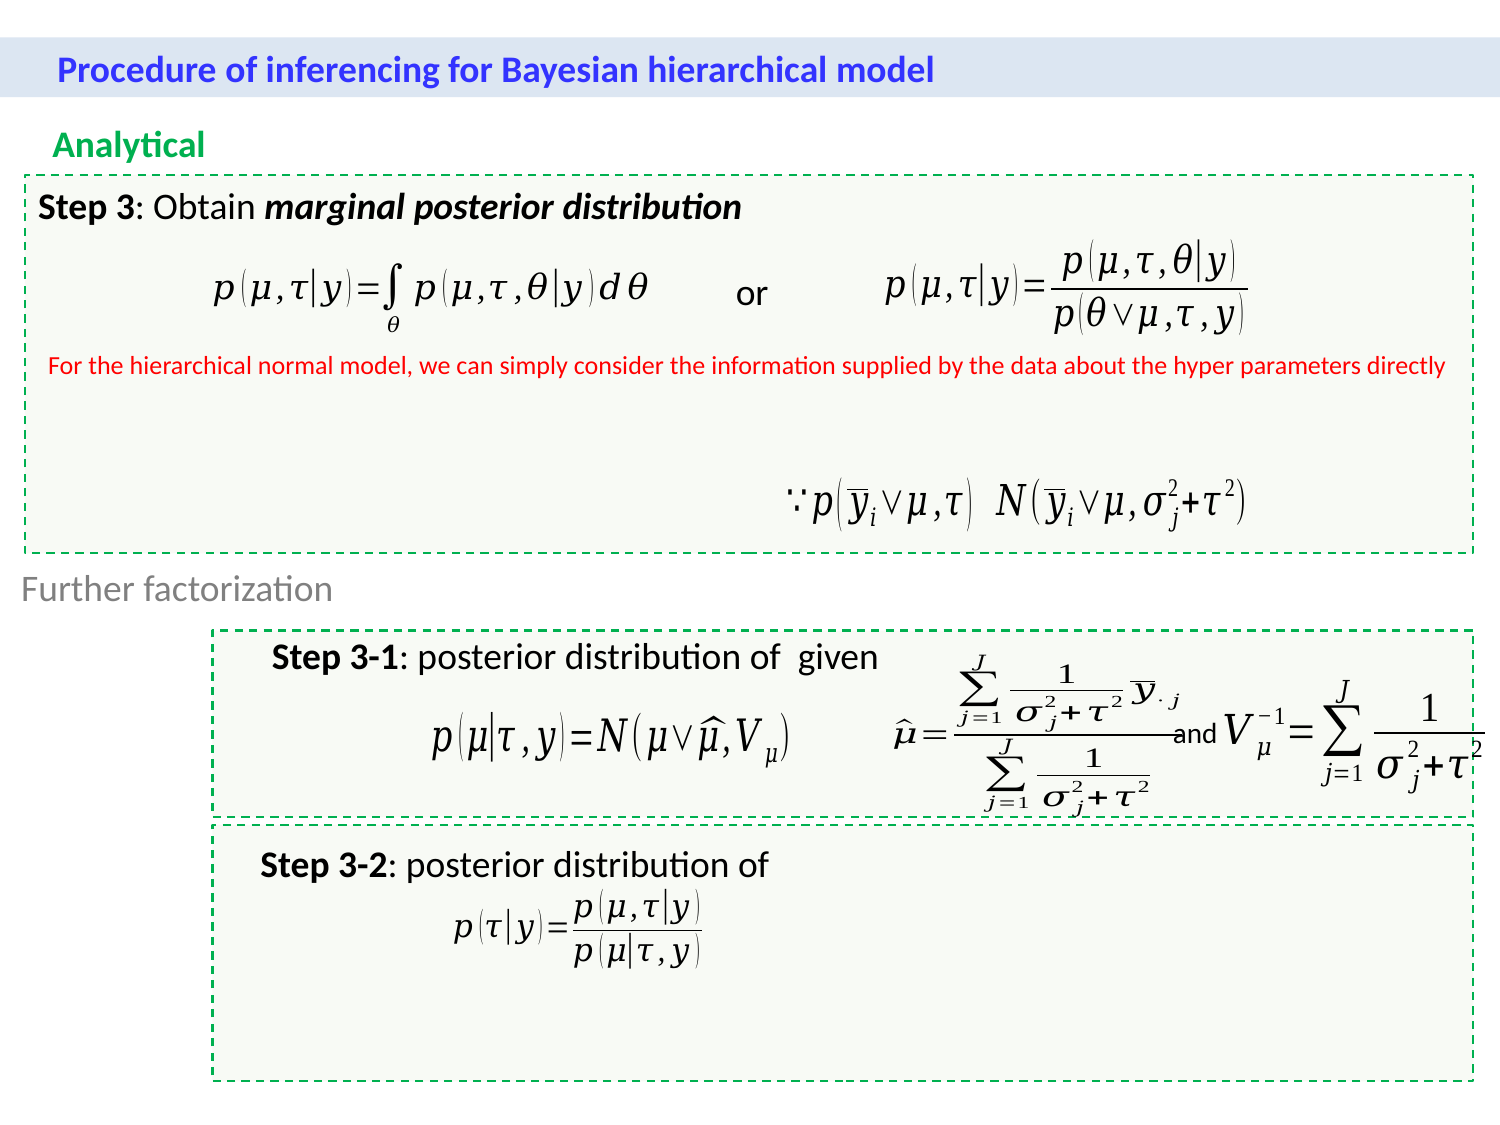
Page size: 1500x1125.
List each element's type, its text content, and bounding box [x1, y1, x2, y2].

text_box [210, 823, 1476, 1084]
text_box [892, 651, 1488, 818]
text_box [210, 628, 1476, 819]
text_box [23, 382, 1475, 556]
text_box For the hierarchical normal model, we can simply consider the information supplied by the data about the hyper parameters directly [22, 340, 1474, 387]
text_box Analytical [37, 112, 588, 173]
text_box Procedure of inferencing for Bayesian hierarchical model [0, 37, 1500, 98]
text_box or [664, 260, 840, 321]
text_box [23, 173, 1475, 341]
